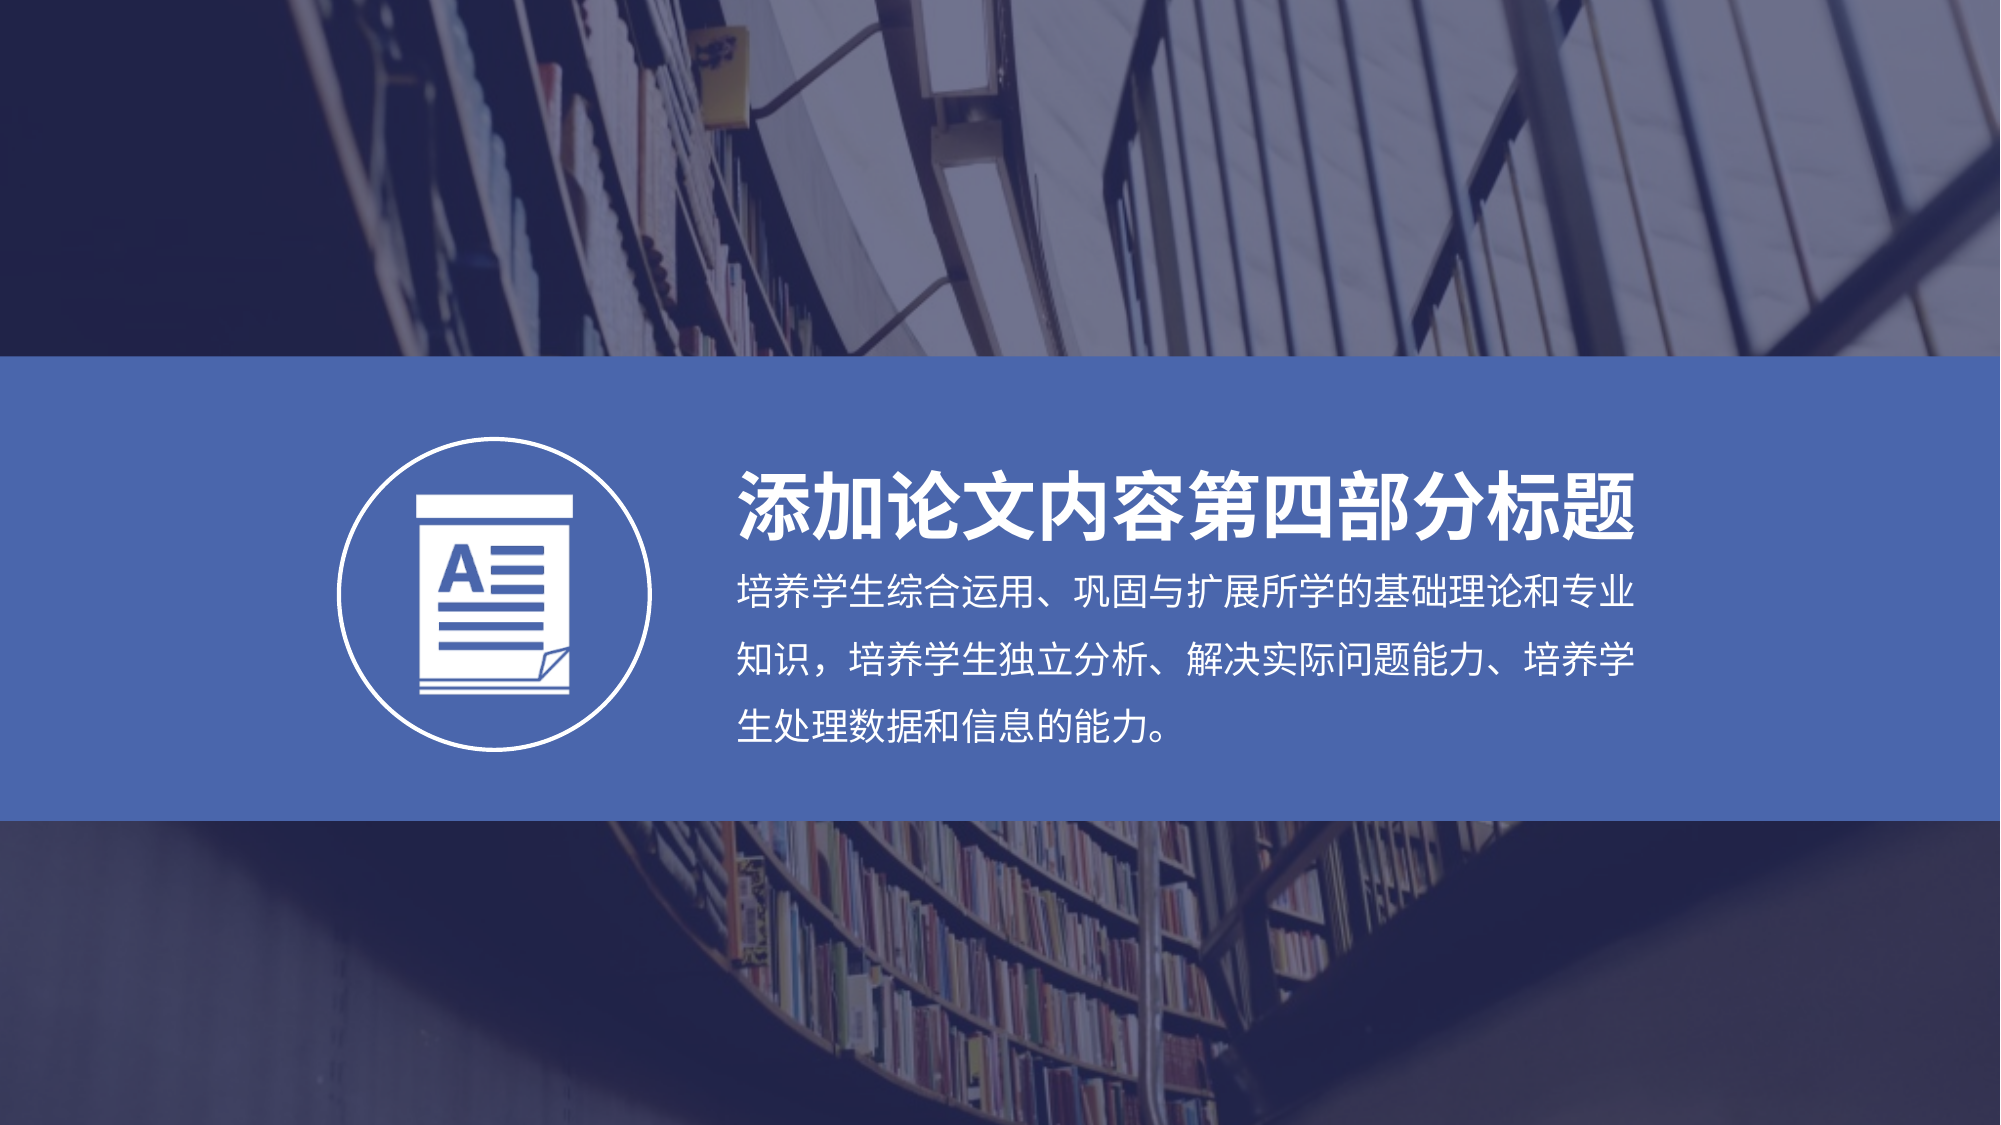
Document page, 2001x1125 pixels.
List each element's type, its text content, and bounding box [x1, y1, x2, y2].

text_box 添加论文内容第四部分标题 [721, 407, 1658, 538]
text_box 培养学生综合运用、巩固与扩展所学的基础理论和专业知识，培养学生独立分析、解决实际问题能力、培养学生处理数据和信息的能力。 [721, 538, 1658, 756]
text_box [0, 355, 2000, 822]
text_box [338, 438, 650, 750]
